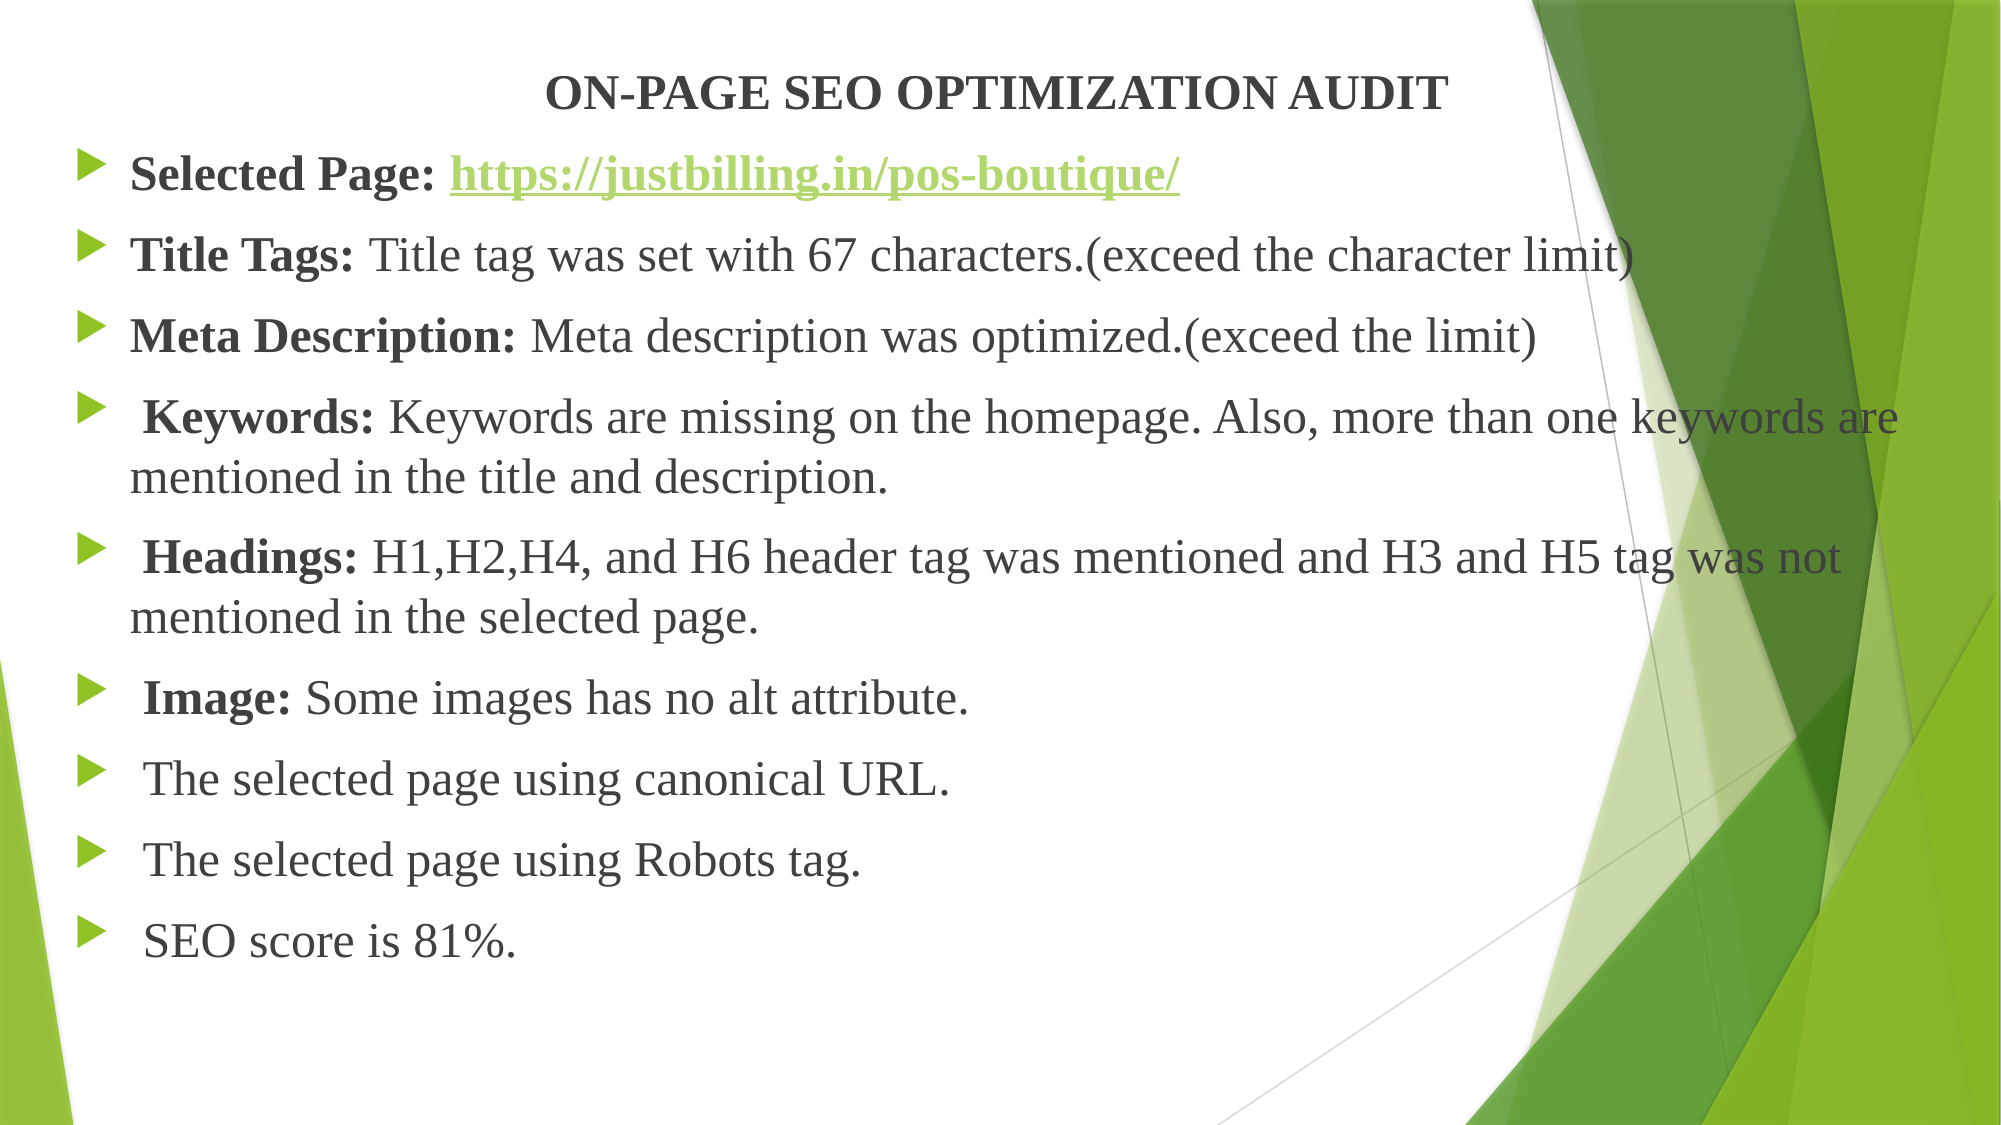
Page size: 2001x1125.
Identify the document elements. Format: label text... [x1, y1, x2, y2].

list ON-PAGE SEO OPTIMIZATION AUDIT Selected Page: https://justbilling.in/pos-boutique/ Title Tags: Title tag was set with 67 characters.(exceed the character limit) Meta Description: Meta description was optimized.(exceed the limit) Keywords: Keywords are missing on the homepage. Also, more than one keywords are mentioned in the title and description. Headings: H1,H2,H4, and H6 header tag was mentioned and H3 and H5 tag was not mentioned in the selected page. Image: Some images has no alt attribute. The selected page using canonical URL. The selected page using Robots tag. SEO score is 81%. [58, 52, 1935, 1081]
